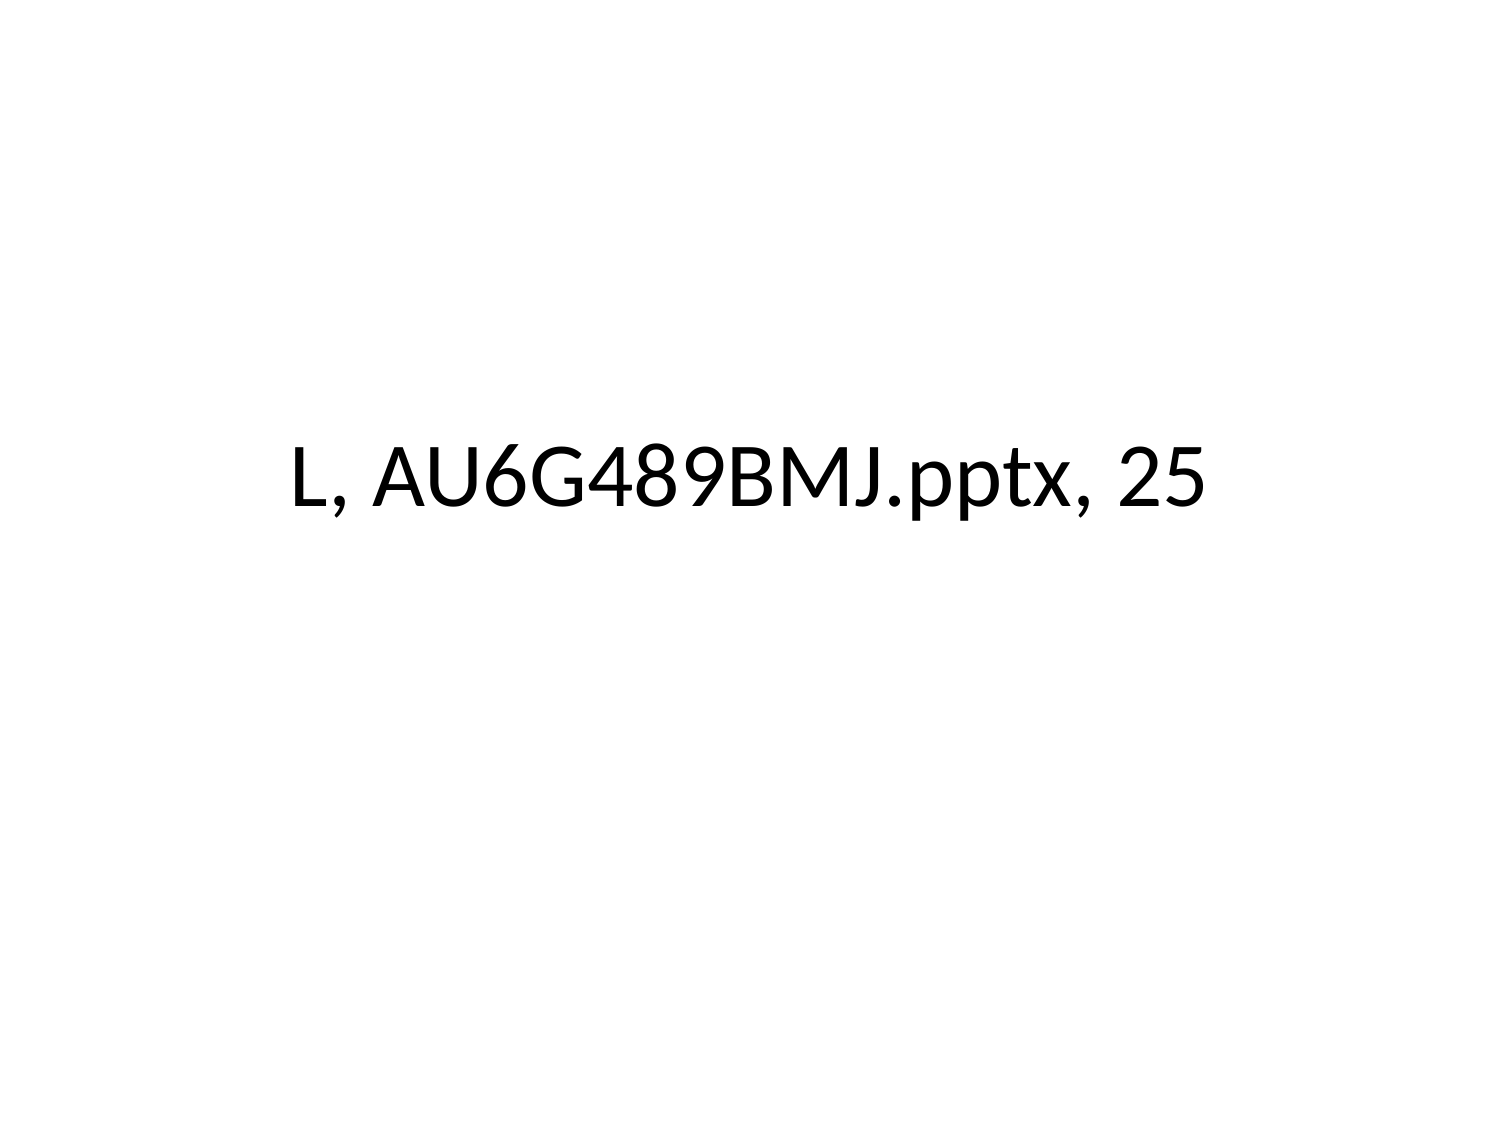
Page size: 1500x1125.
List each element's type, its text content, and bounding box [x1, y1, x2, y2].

title L, AU6G489BMJ.pptx, 25 [112, 349, 1388, 591]
